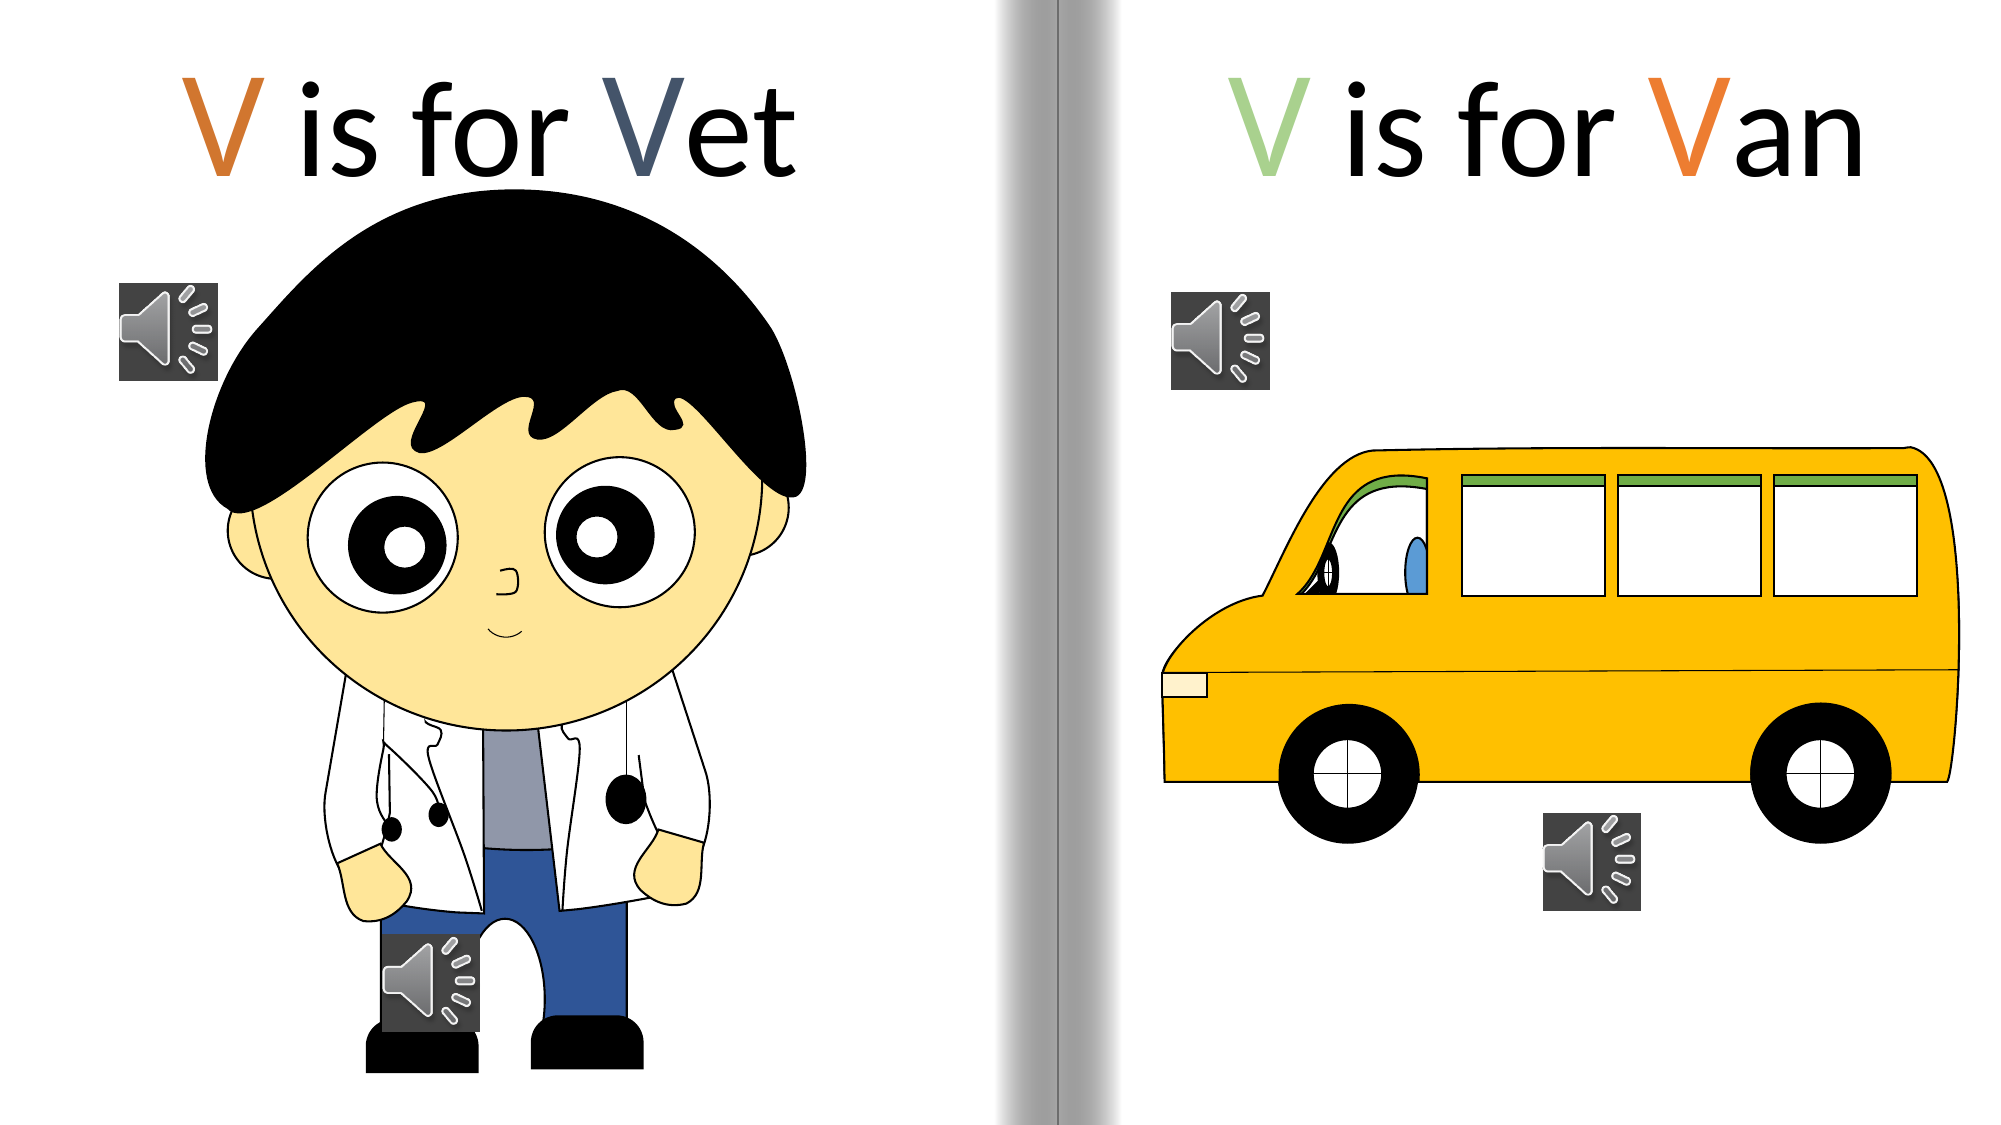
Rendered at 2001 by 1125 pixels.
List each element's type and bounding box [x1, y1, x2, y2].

text_box [206, 190, 806, 1073]
text_box [0, 0, 2000, 1125]
picture [118, 282, 219, 383]
picture [1541, 812, 1642, 913]
picture [381, 933, 482, 1034]
text_box [1162, 447, 1960, 843]
picture [1170, 290, 1271, 391]
